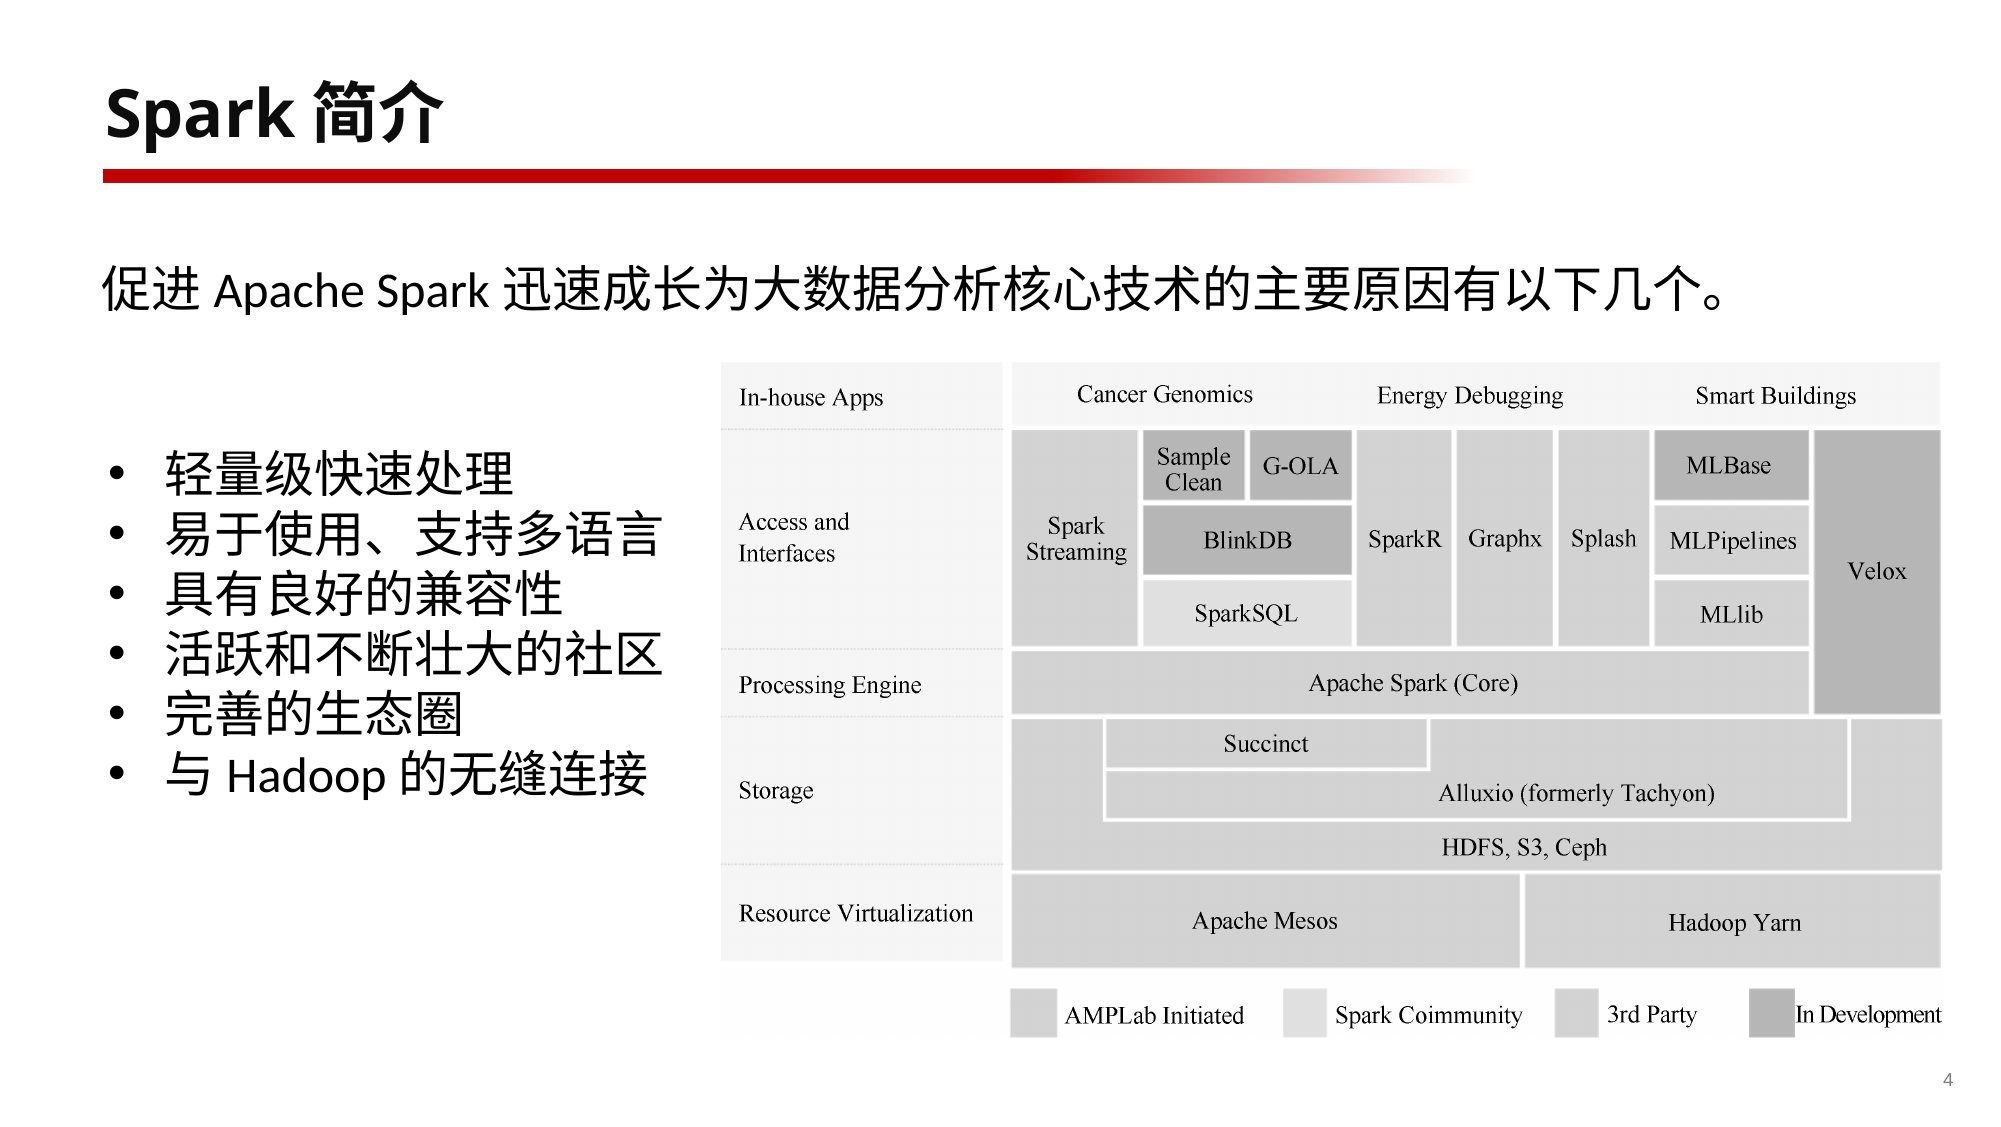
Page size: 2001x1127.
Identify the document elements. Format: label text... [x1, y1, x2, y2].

text_box 促进Apache Spark迅速成长为大数据分析核心技术的主要原因有以下几个。 [86, 250, 1888, 326]
title Spark简介 [102, 70, 1899, 259]
slide_number 4 [1938, 1067, 1969, 1127]
text_box [102, 169, 1474, 183]
text_box 轻量级快速处理 易于使用、支持多语言 具有良好的兼容性 活跃和不断壮大的社区 完善的生态圈 与Hadoop的无缝连接 [93, 435, 680, 811]
picture [720, 362, 1943, 1039]
